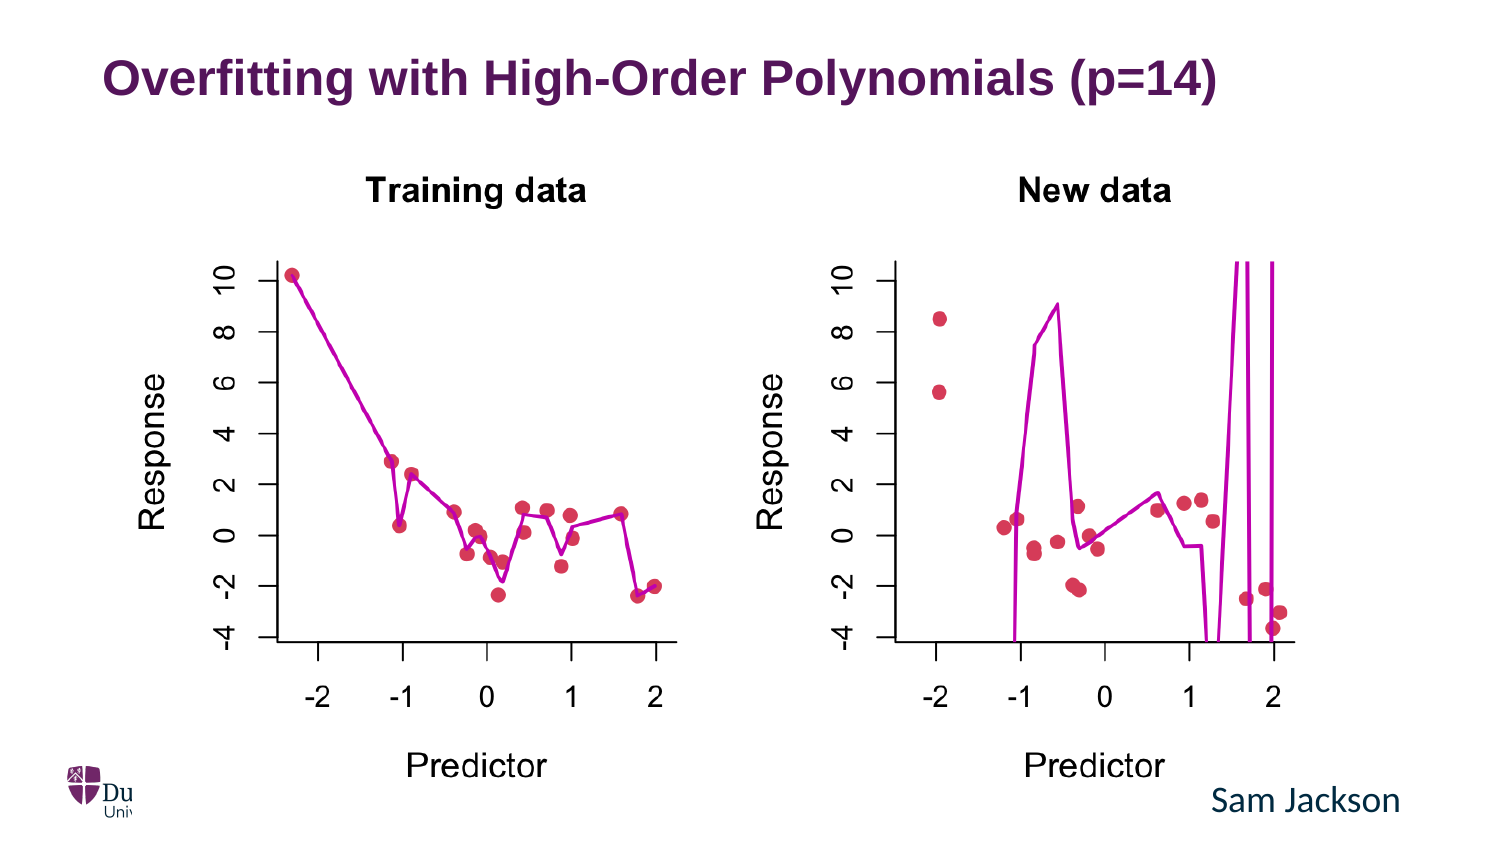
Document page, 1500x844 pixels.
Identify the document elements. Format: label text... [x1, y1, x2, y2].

picture [132, 115, 1368, 822]
text_box Sam Jackson [1368, 767, 1417, 828]
title Overfitting with High-Order Polynomials (p=14) [101, 45, 1399, 187]
